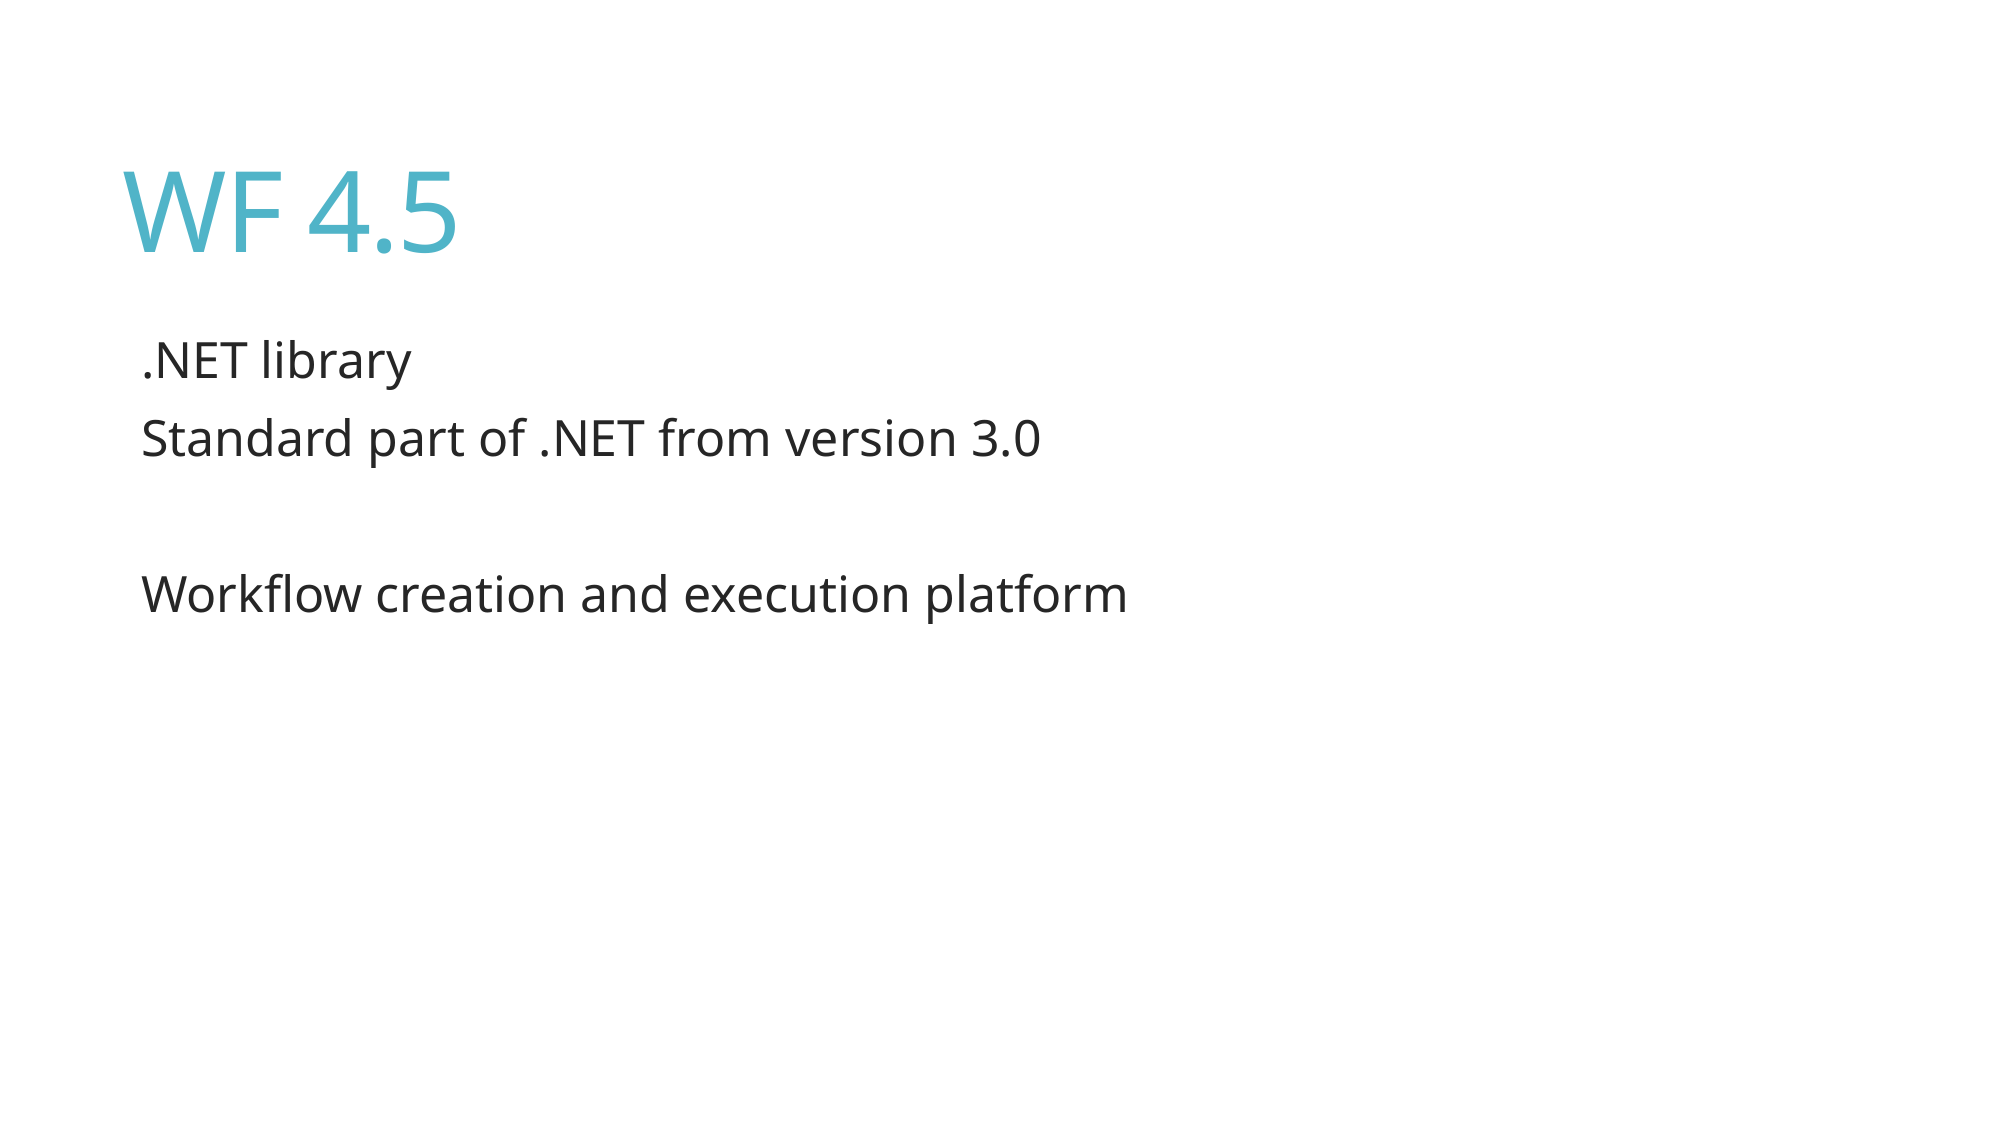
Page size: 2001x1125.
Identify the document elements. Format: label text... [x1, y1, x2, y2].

list .NET library Standard part of .NET from version 3.0 Workflow creation and execution platform [111, 329, 1876, 948]
title WF 4.5 [107, 81, 1875, 354]
